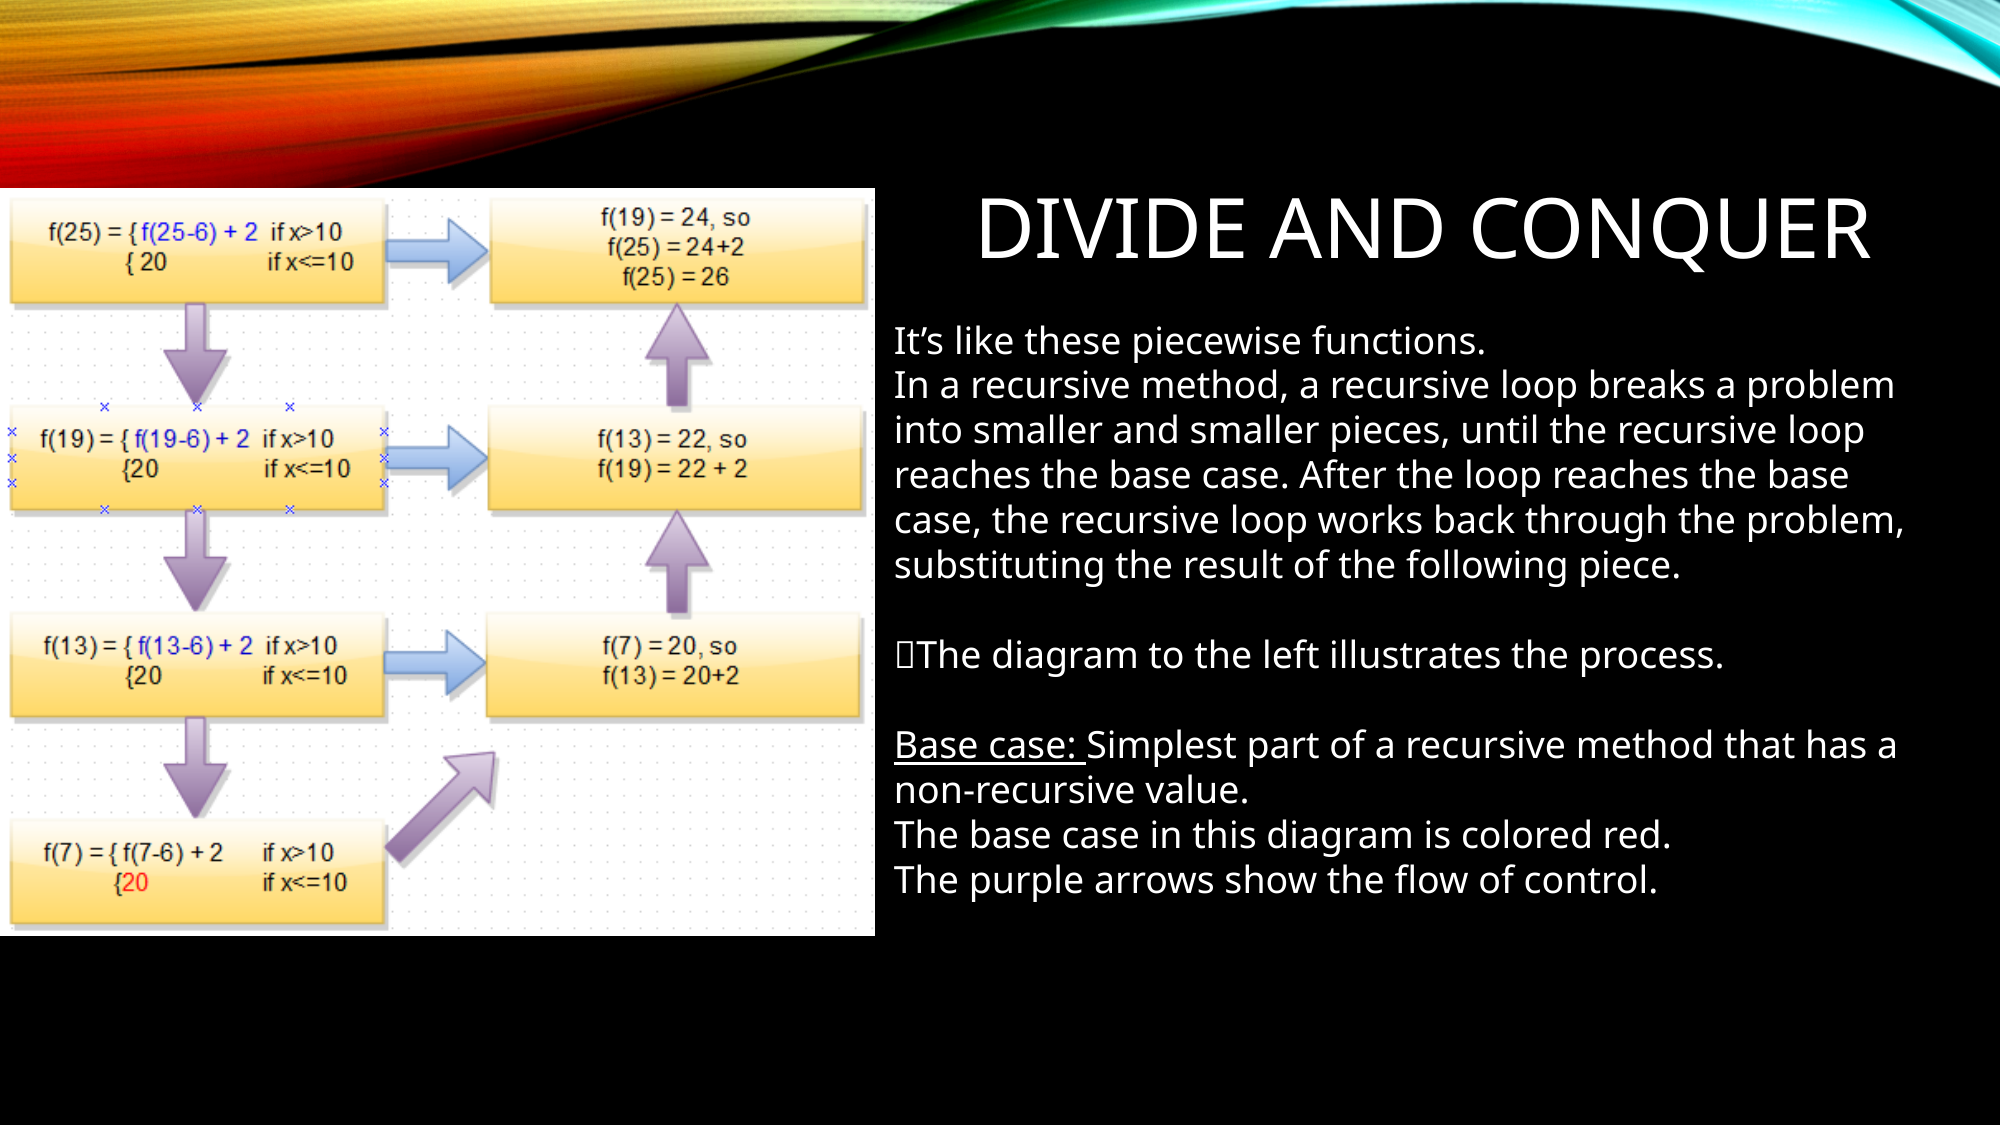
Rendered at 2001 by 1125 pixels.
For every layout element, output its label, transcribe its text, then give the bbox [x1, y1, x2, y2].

picture [0, 0, 2000, 936]
title Divide and conquer [474, 125, 1888, 338]
text_box In a recursive method, a recursive loop breaks a problem into smaller and smaller pieces, until the recursive loop reaches the base case. After the loop reaches the base case, the recursive loop works back through the problem, substituting the result of the following piece. The diagram to the left illustrates the process. Base case: Simplest part of a recursive method that has a non-recursive value. The base case in this diagram is colored red. The purple arrows show the flow of control. [879, 354, 1934, 909]
text_box It’s like these piecewise functions. [879, 309, 1915, 354]
